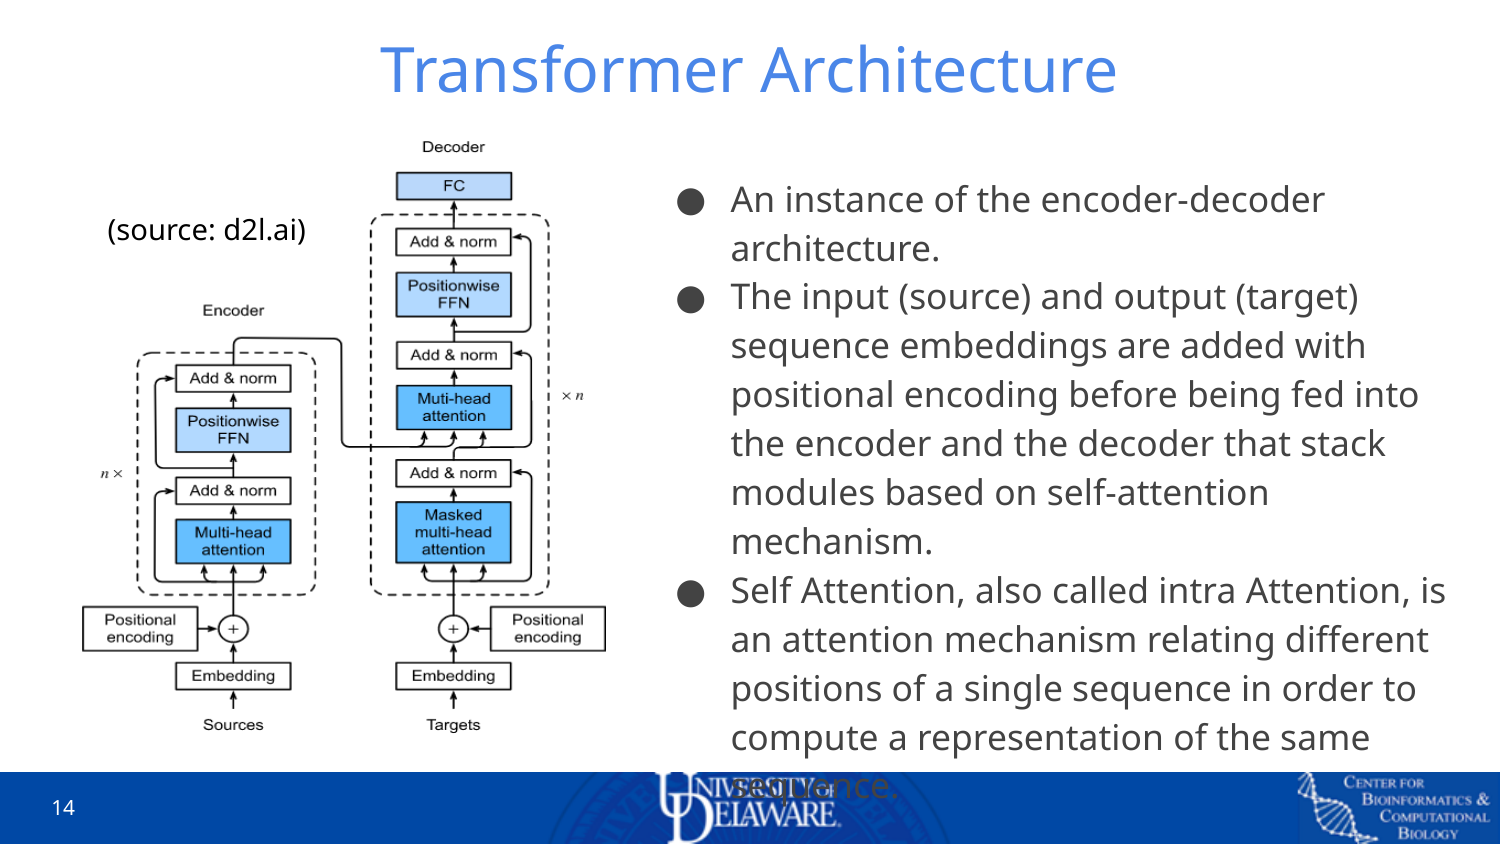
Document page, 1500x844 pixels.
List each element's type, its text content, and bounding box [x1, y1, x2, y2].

title Transformer Architecture [51, 14, 1449, 115]
picture [0, 772, 1500, 844]
list An instance of the encoder-decoder architecture. The input (source) and output (target) sequence embeddings are added with positional encoding before being fed into the encoder and the decoder that stack modules based on self-attention mechanism. Self Attention, also called intra Attention, is an attention mechanism relating different positions of a single sequence in order to compute a representation of the same sequence. [640, 155, 1463, 744]
picture [82, 129, 606, 744]
